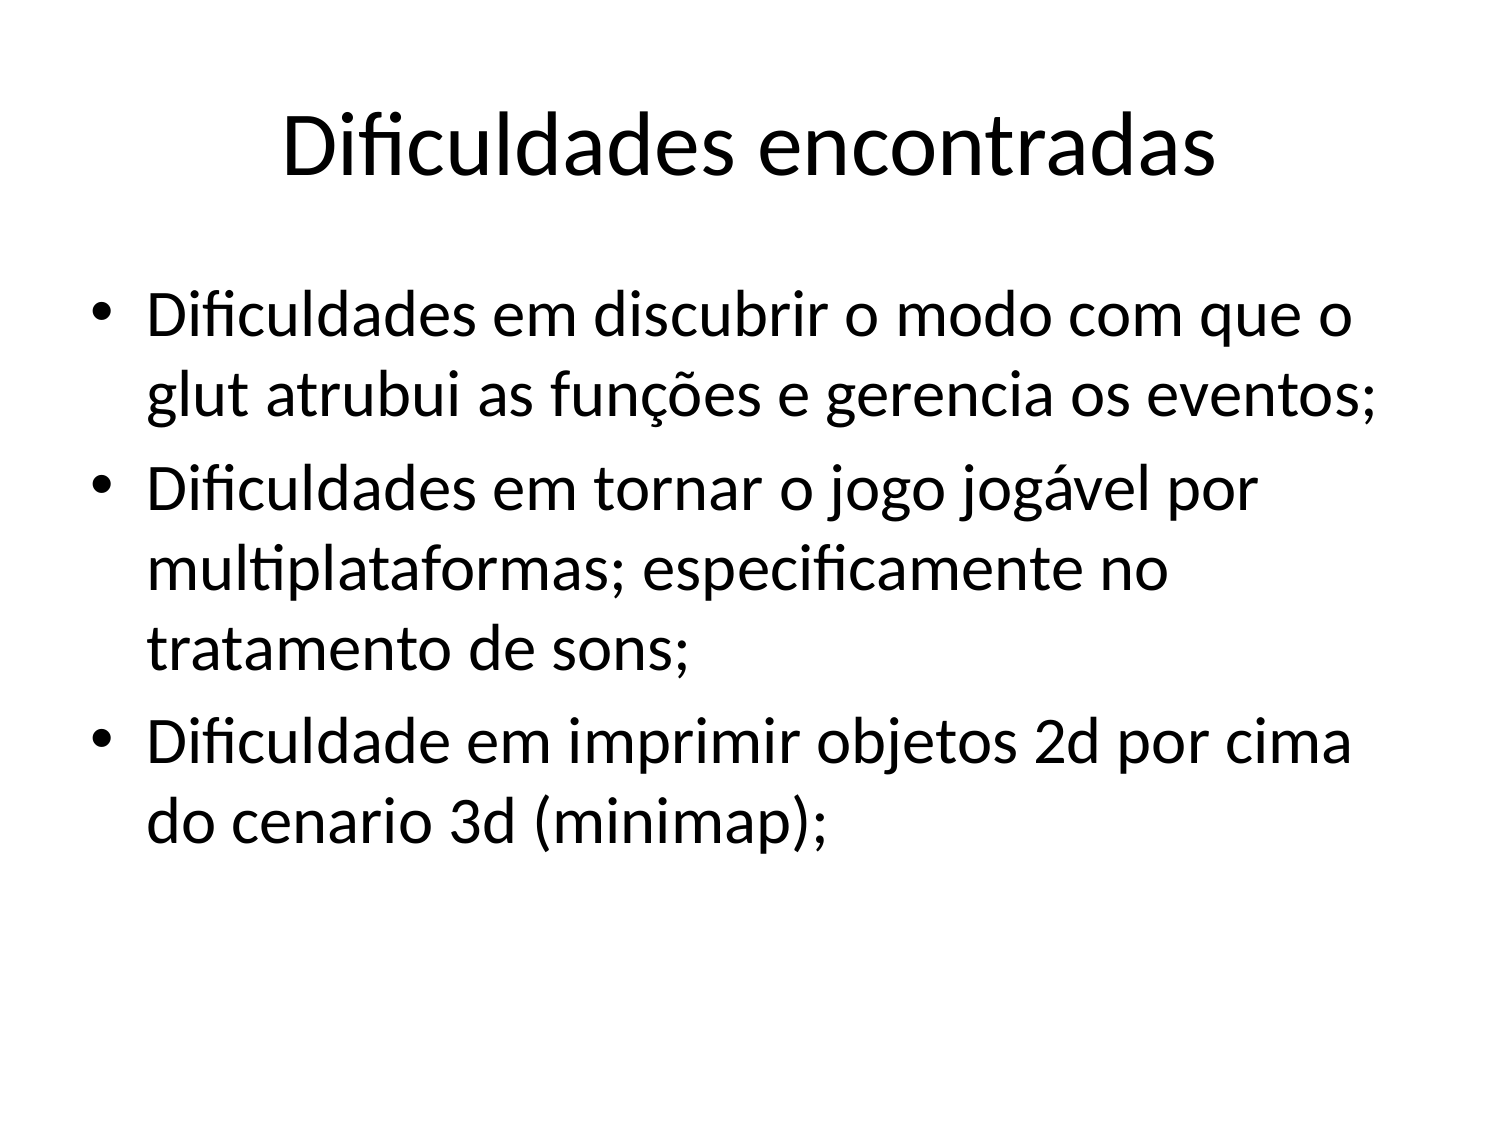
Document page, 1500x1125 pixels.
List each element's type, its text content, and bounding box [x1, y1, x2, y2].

title Dificuldades encontradas [75, 45, 1425, 233]
list Dificuldades em discubrir o modo com que o glut atrubui as funções e gerencia os eventos; Dificuldades em tornar o jogo jogável por multiplataformas; especificamente no tratamento de sons; Dificuldade em imprimir objetos 2d por cima do cenario 3d (minimap); [75, 262, 1425, 1005]
